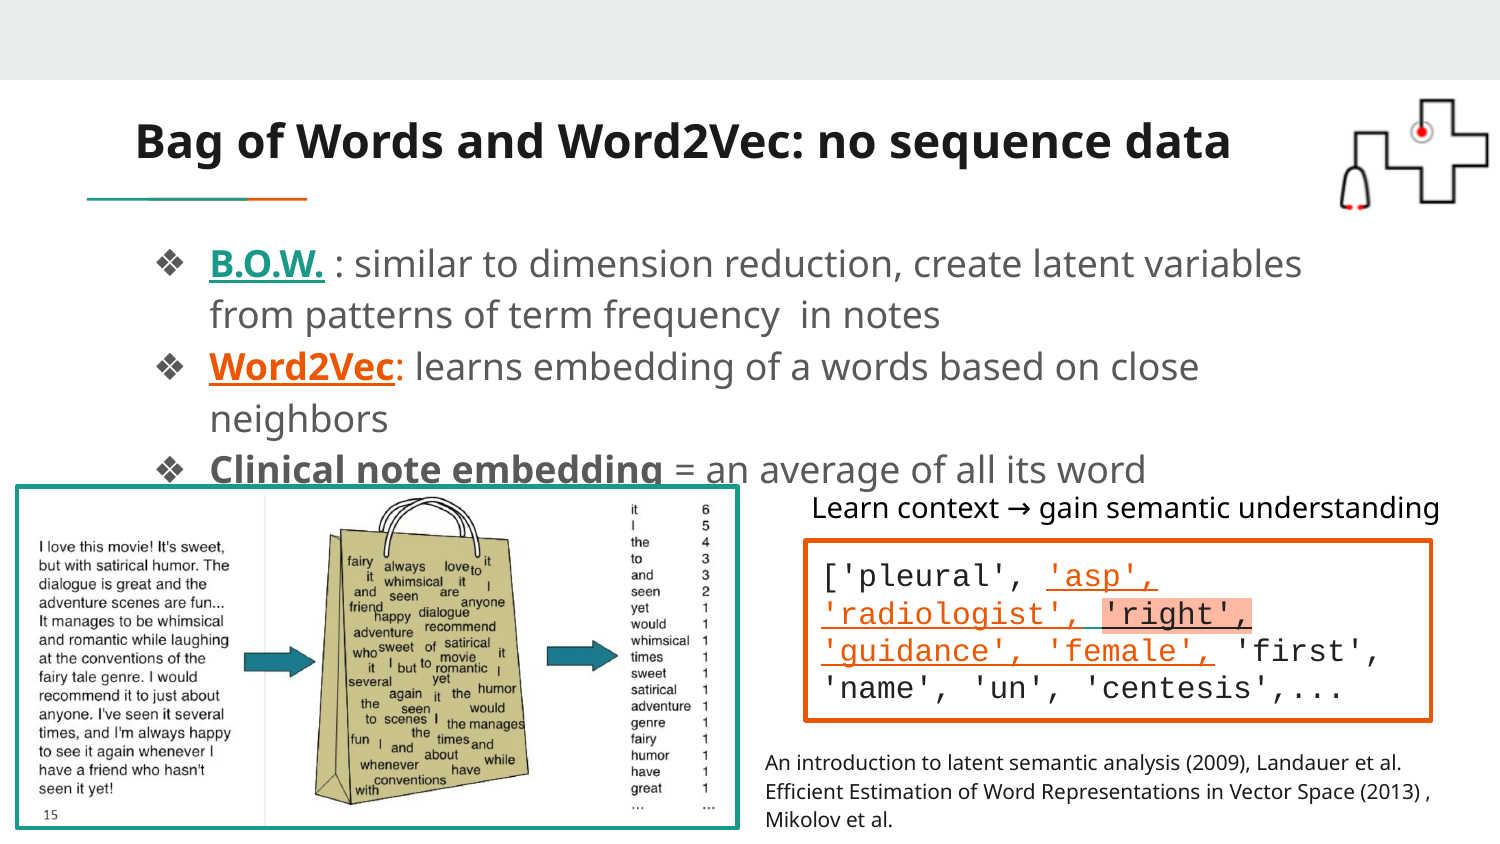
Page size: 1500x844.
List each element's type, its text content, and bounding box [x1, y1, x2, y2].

list B.O.W. : similar to dimension reduction, create latent variables from patterns of term frequency in notes Word2Vec: learns embedding of a words based on close neighbors Clinical note embedding = an average of all its word embeddings [119, 217, 1381, 738]
text_box Learn context → gain semantic understanding [796, 474, 1465, 540]
picture [1322, 83, 1500, 218]
text_box An introduction to latent semantic analysis (2009), Landauer et al. Efficient Estimation of Word Representations in Vector Space (2013) , Mikolov et al. [749, 734, 1488, 844]
picture [18, 488, 736, 826]
text_box ['pleural', 'asp', 'radiologist', 'right', 'guidance', 'female', 'first', 'name', 'un', 'centesis',... [805, 540, 1432, 721]
title Bag of Words and Word2Vec: no sequence data [119, 96, 1316, 184]
